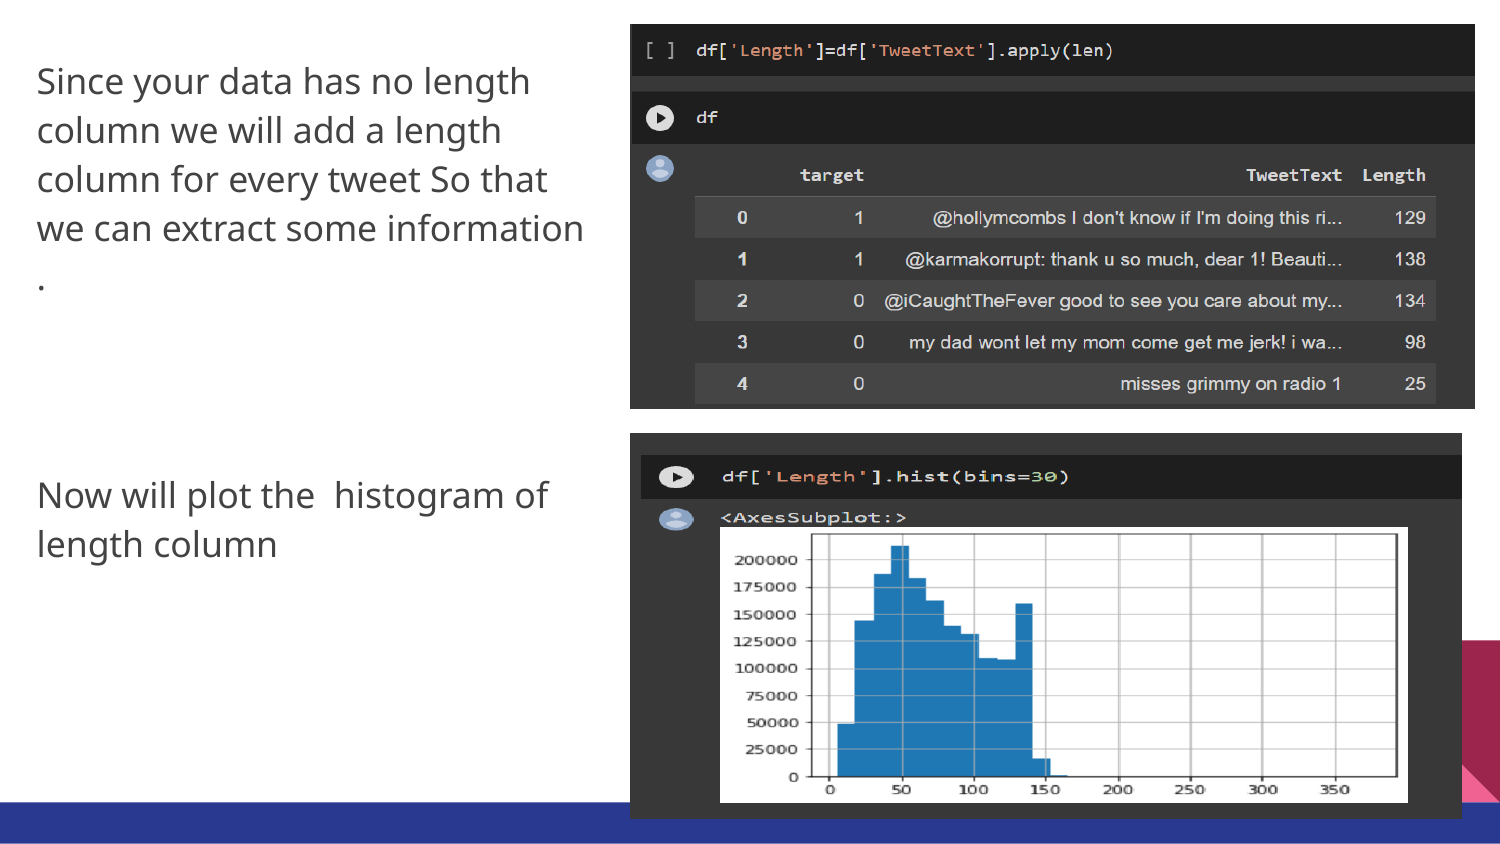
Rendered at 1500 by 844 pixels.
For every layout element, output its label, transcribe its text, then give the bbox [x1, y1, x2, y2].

picture [630, 433, 1462, 819]
list Since your data has no length column we will add a length column for every tweet So that we can extract some information . Now will plot the histogram of length column [21, 37, 606, 585]
picture [630, 24, 1476, 409]
